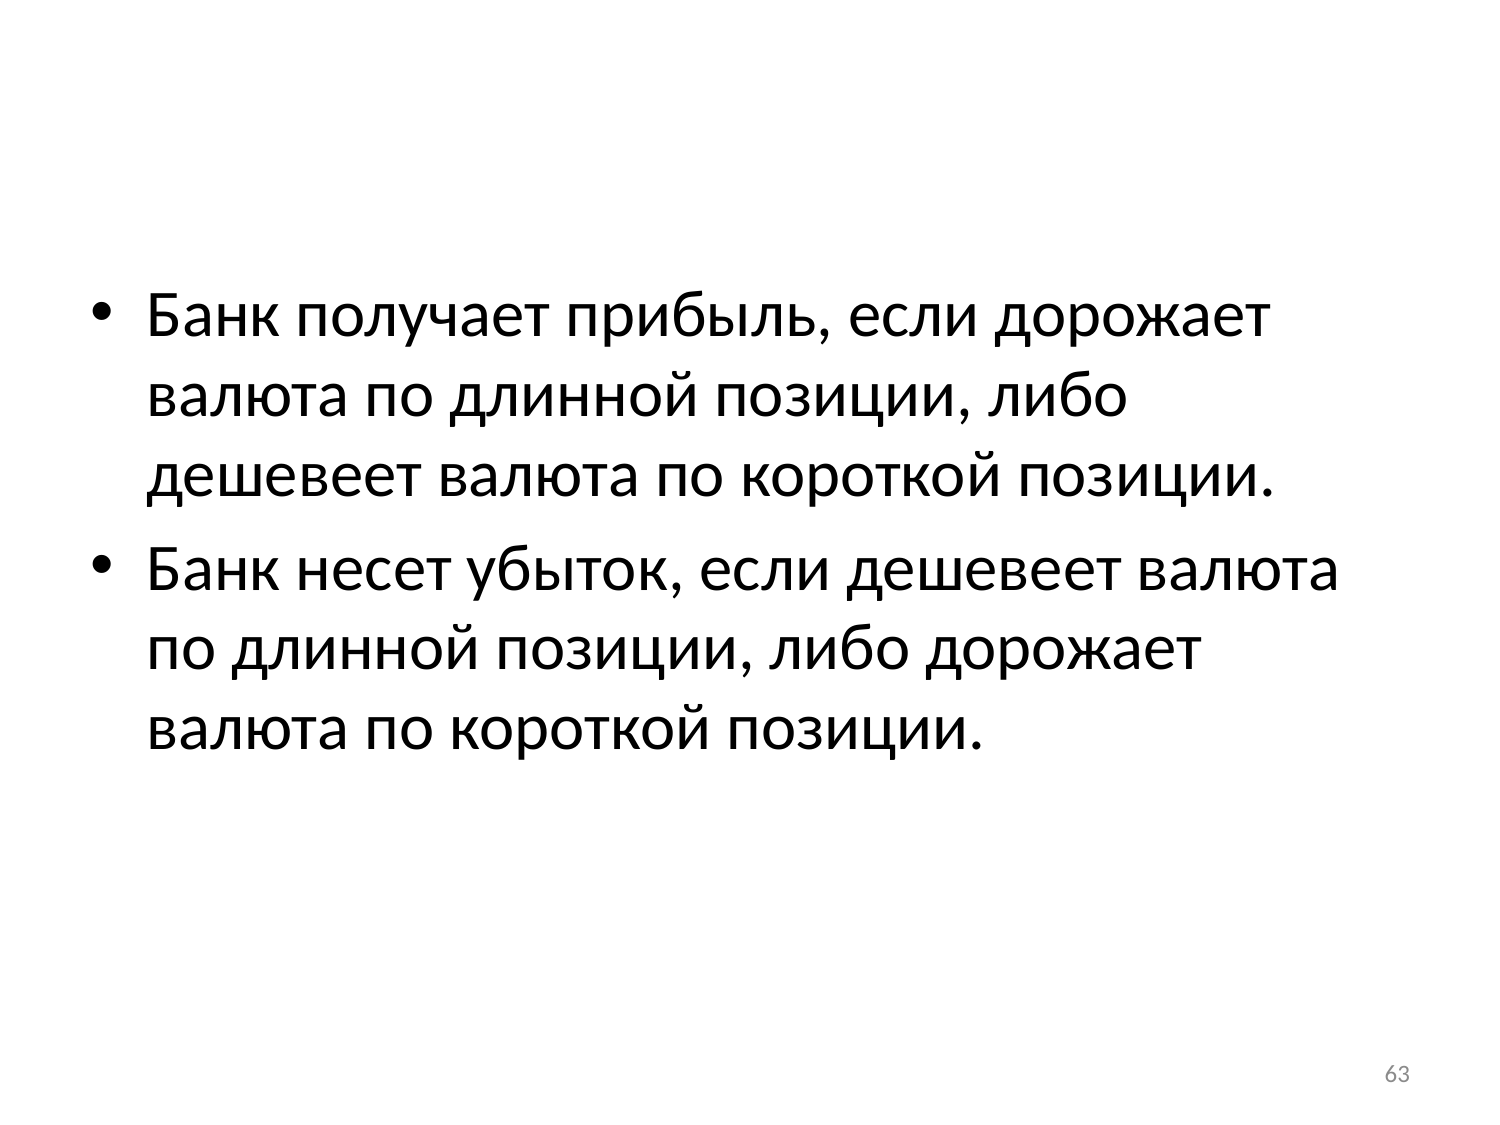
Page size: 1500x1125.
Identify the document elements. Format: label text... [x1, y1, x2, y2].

slide_number 63 [1074, 1042, 1425, 1103]
list Банк получает прибыль, если дорожает валюта по длинной позиции, либо дешевеет валюта по короткой позиции. Банк несет убыток, если дешевеет валюта по длинной позиции, либо дорожает валюта по короткой позиции. [75, 262, 1425, 1005]
